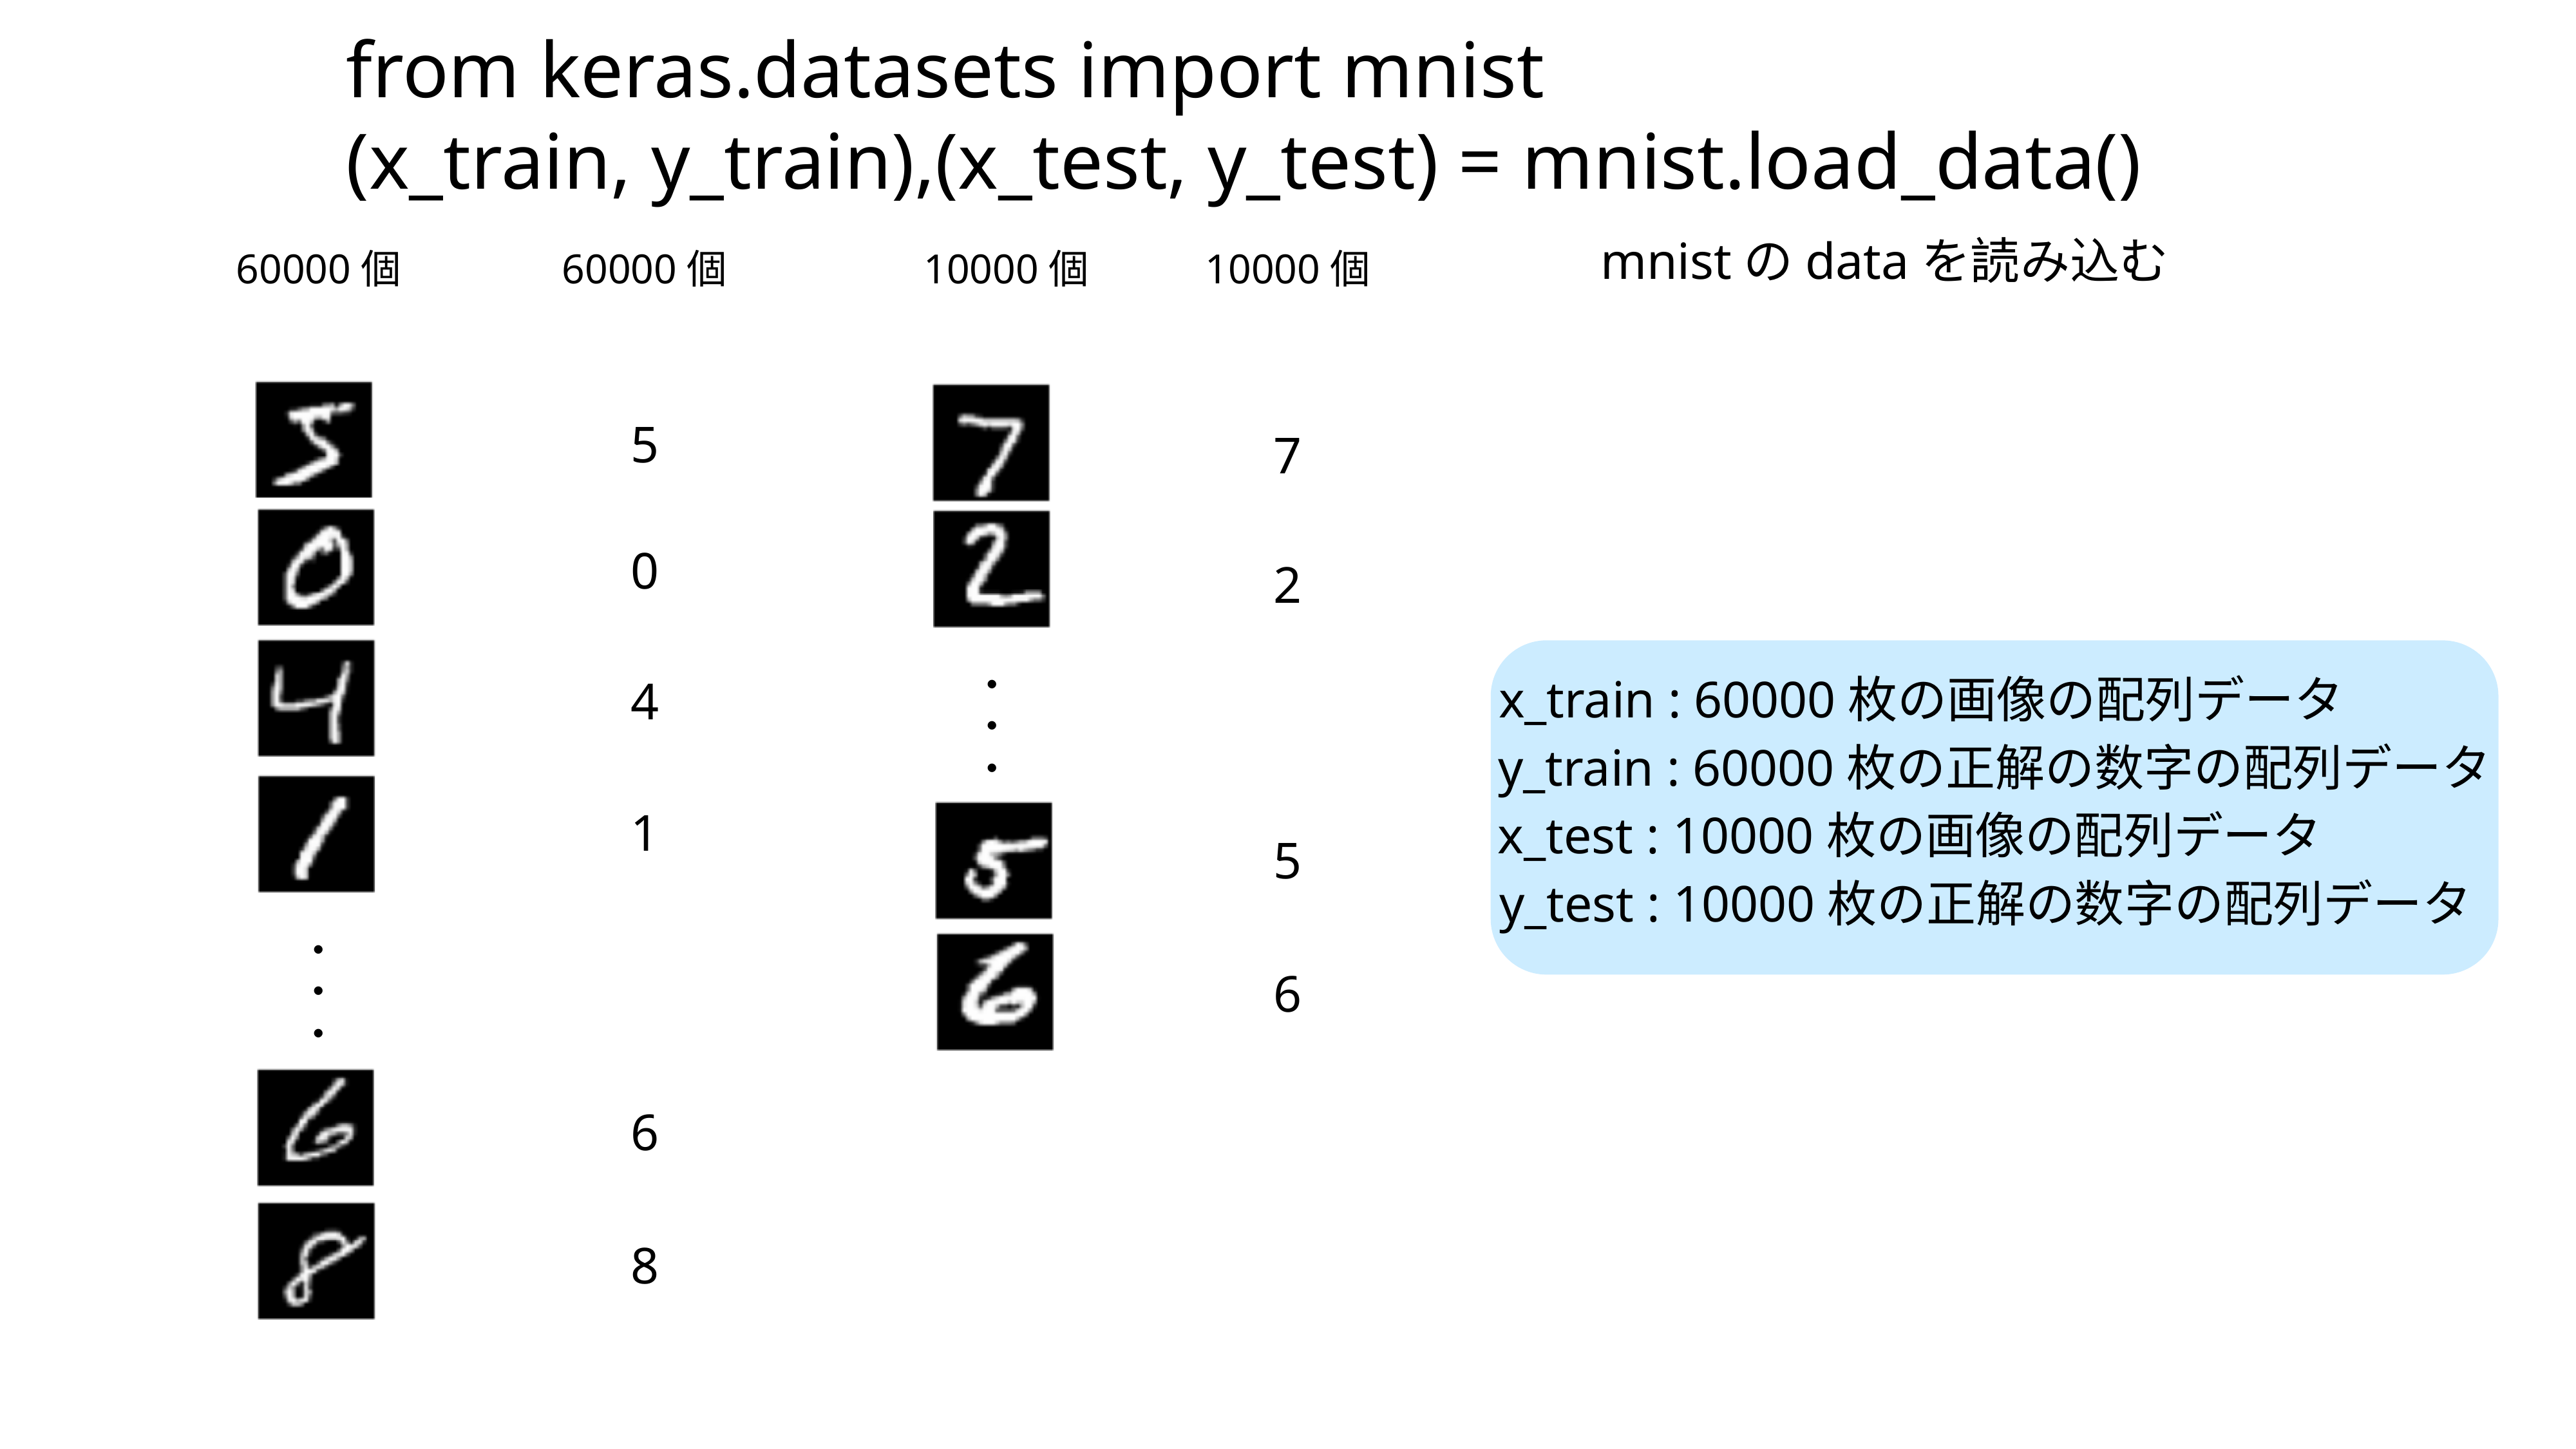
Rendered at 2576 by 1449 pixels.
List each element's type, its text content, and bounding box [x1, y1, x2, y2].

text_box x_train : 60000枚の画像の配列データ [1493, 663, 2350, 730]
text_box x_test : 10000枚の画像の配列データ [1492, 799, 2328, 869]
text_box ・ [967, 695, 1018, 737]
text_box 0 [625, 534, 665, 605]
text_box 10000個 [1200, 238, 1376, 297]
text_box 60000個 [231, 238, 407, 297]
text_box [1490, 640, 2499, 975]
text_box 6 [625, 1095, 665, 1166]
text_box from keras.datasets import mnist (x_train, y_train),(x_test, y_test) = mnist.load_data() [341, 15, 2148, 210]
text_box ・ [967, 654, 1018, 695]
text_box 10000個 [918, 238, 1095, 297]
text_box ・ [293, 920, 345, 960]
text_box 5 [625, 408, 665, 478]
picture [245, 1061, 385, 1334]
text_box 60000個 [556, 238, 733, 297]
text_box 4 [625, 665, 665, 735]
text_box ・ [967, 737, 1018, 791]
text_box ・ [293, 1003, 345, 1061]
picture [925, 377, 1061, 636]
picture [247, 361, 386, 910]
text_box y_test : 10000枚の正解の数字の配列データ [1494, 866, 2477, 937]
text_box ・ [293, 960, 345, 1003]
text_box 6 [1268, 957, 1308, 1028]
text_box 2 [1268, 548, 1308, 619]
text_box 8 [625, 1229, 665, 1300]
text_box y_train : 60000枚の正解の数字の配列データ [1493, 730, 2497, 801]
picture [922, 791, 1066, 1057]
text_box mnistのdataを読み込む [1595, 224, 2175, 295]
text_box 1 [625, 796, 665, 867]
text_box 7 [1268, 419, 1308, 489]
text_box 5 [1268, 824, 1308, 895]
